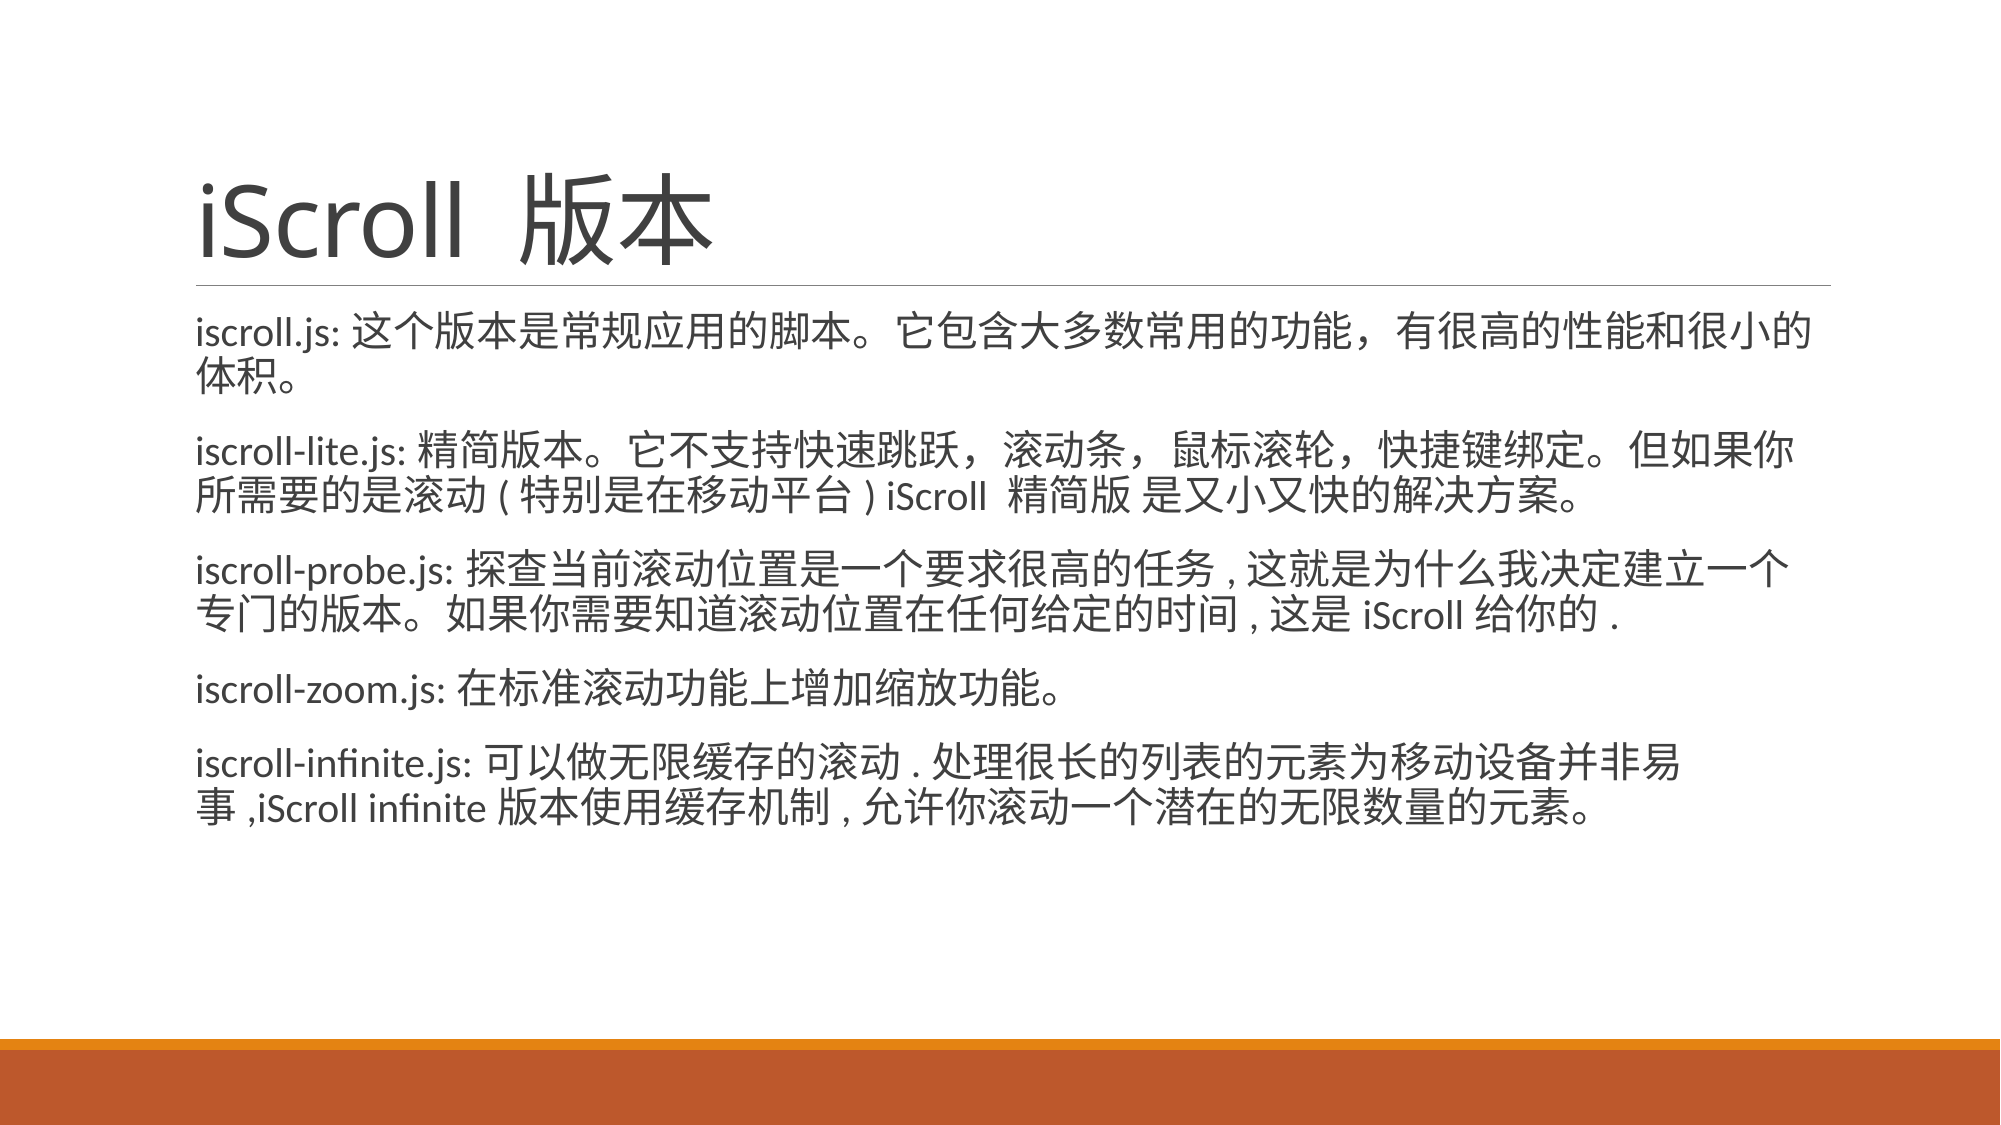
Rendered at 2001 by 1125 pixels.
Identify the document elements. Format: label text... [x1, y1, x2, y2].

title iScroll 版本 [180, 47, 1830, 285]
list iscroll.js:这个版本是常规应用的脚本。它包含大多数常用的功能，有很高的性能和很小的体积。 iscroll-lite.js:精简版本。它不支持快速跳跃，滚动条，鼠标滚轮，快捷键绑定。但如果你所需要的是滚动(特别是在移动平台) iScroll 精简版 是又小又快的解决方案。 iscroll-probe.js:探查当前滚动位置是一个要求很高的任务,这就是为什么我决定建立一个专门的版本。如果你需要知道滚动位置在任何给定的时间,这是iScroll给你的. iscroll-zoom.js:在标准滚动功能上增加缩放功能。 iscroll-infinite.js:可以做无限缓存的滚动.处理很长的列表的元素为移动设备并非易事,iScroll infinite版本使用缓存机制,允许你滚动一个潜在的无限数量的元素。 [180, 302, 1830, 963]
